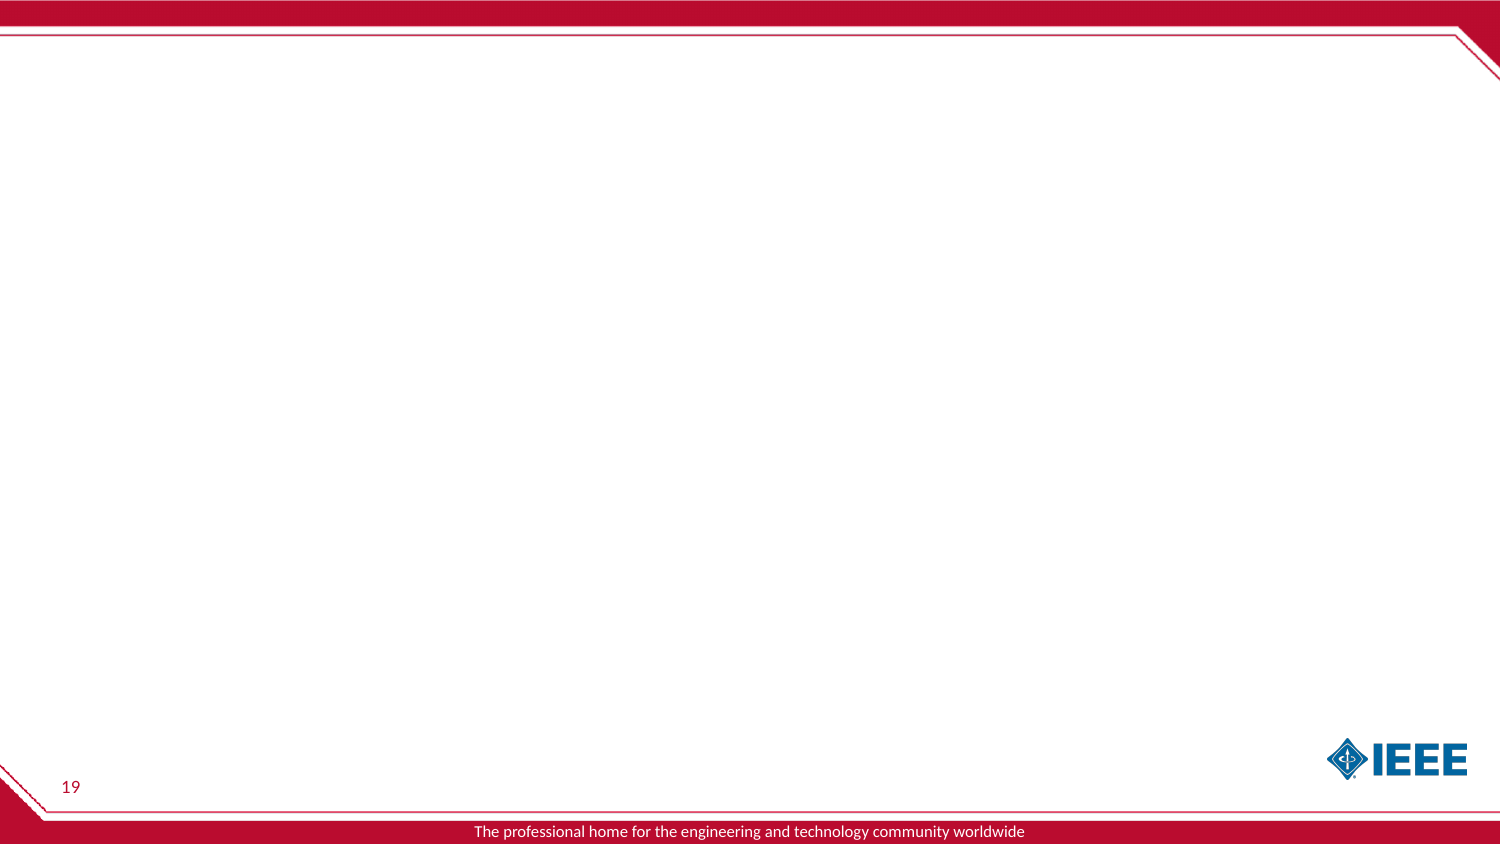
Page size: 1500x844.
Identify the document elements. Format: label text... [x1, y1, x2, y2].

picture [0, 738, 1500, 844]
picture [0, 1, 1500, 87]
slide_number ‹#› [46, 763, 127, 809]
